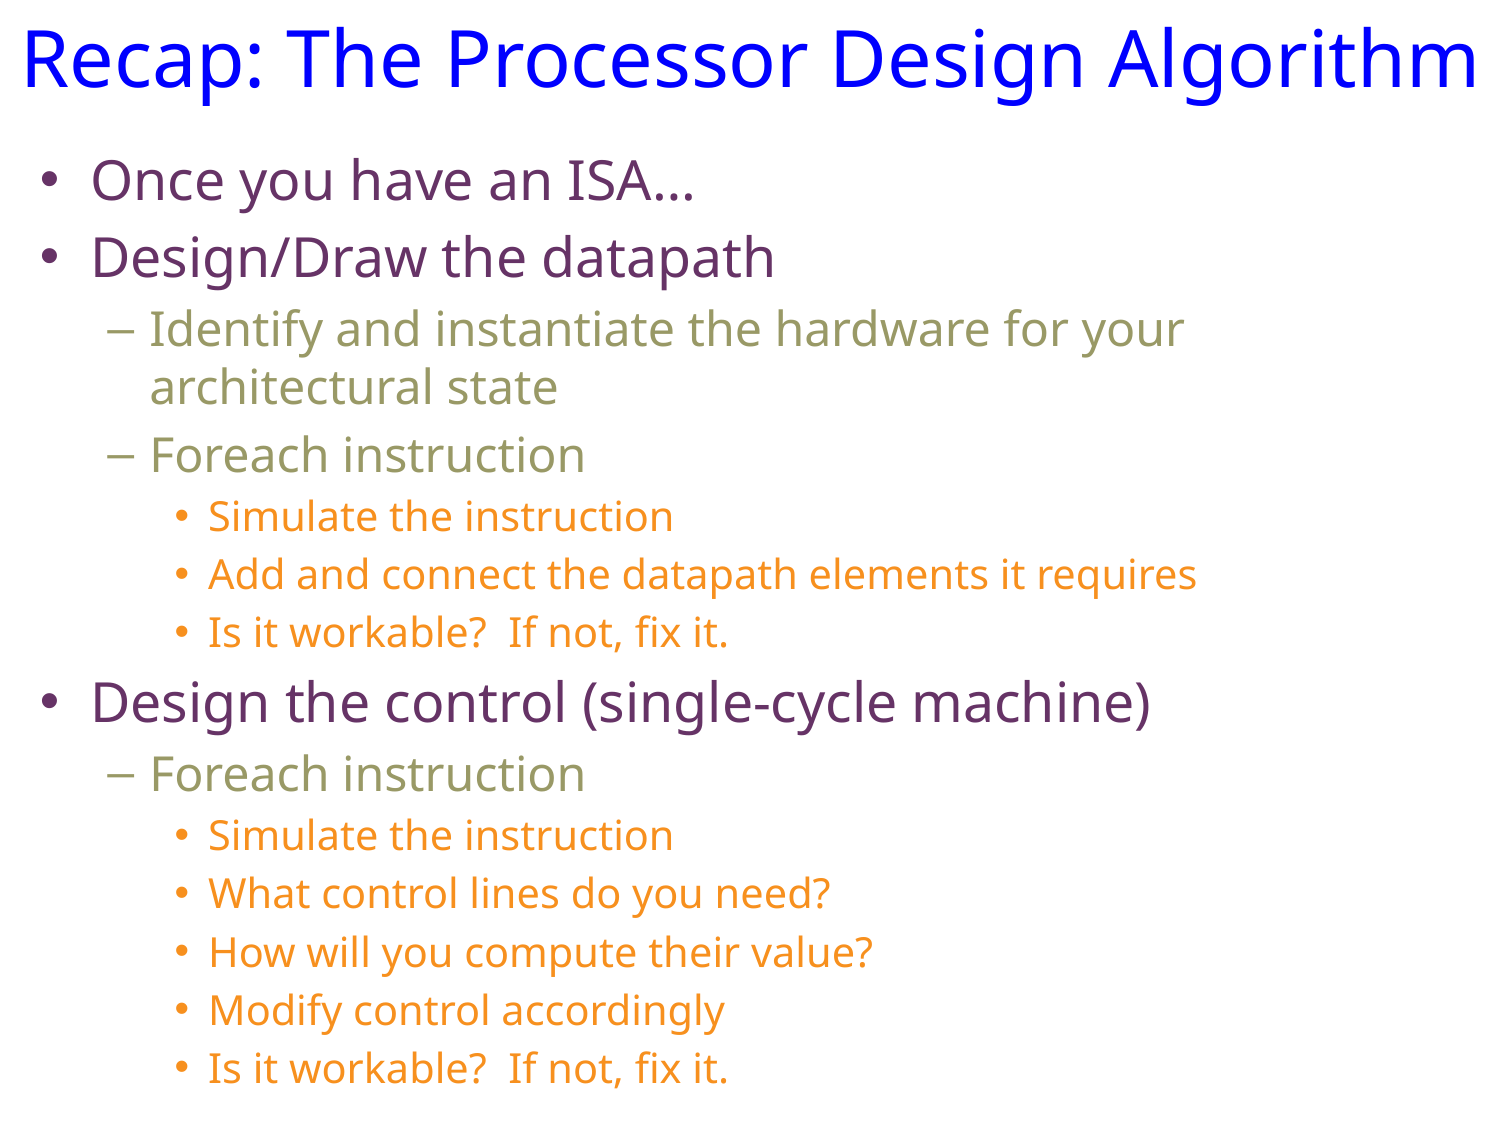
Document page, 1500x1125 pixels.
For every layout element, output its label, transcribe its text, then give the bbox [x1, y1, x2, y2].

list Once you have an ISA… Design/Draw the datapath Identify and instantiate the hardware for your architectural state Foreach instruction Simulate the instruction Add and connect the datapath elements it requires Is it workable? If not, fix it. Design the control (single-cycle machine) Foreach instruction Simulate the instruction What control lines do you need? How will you compute their value? Modify control accordingly Is it workable? If not, fix it. [24, 137, 1475, 1100]
title Recap: The Processor Design Algorithm [0, 0, 1500, 113]
